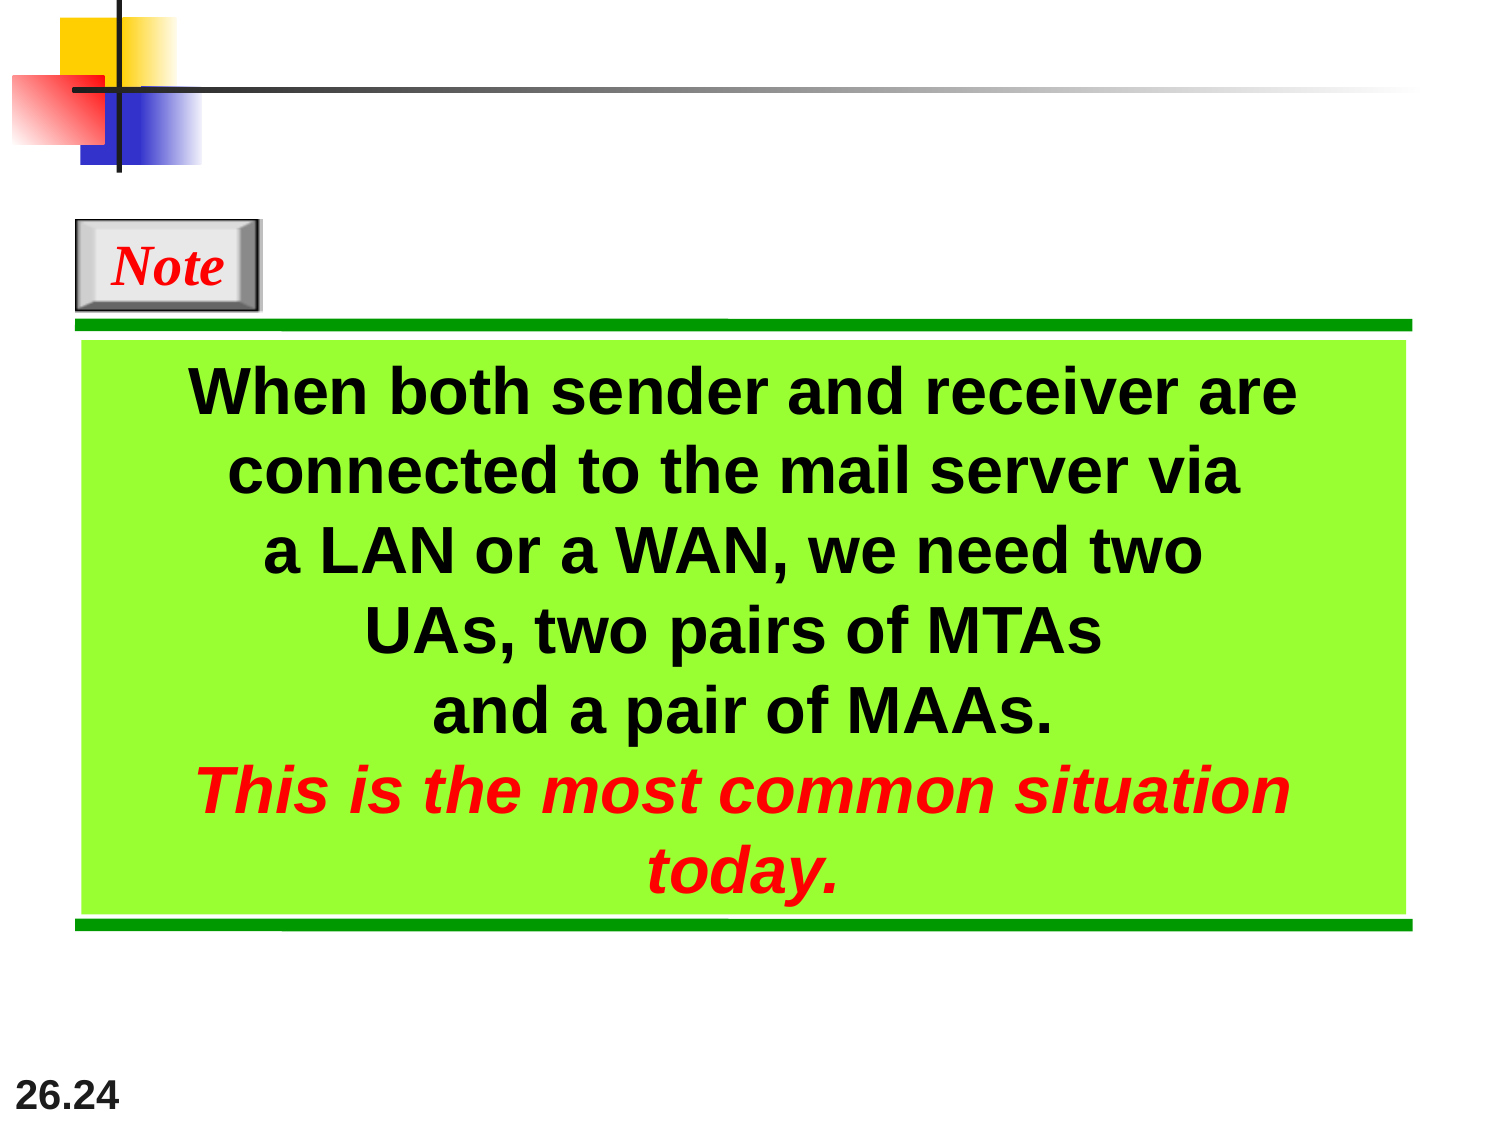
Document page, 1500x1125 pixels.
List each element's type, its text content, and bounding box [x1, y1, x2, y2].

text_box [60, 17, 116, 86]
text_box [116, 93, 122, 173]
text_box [141, 93, 202, 165]
text_box When both sender and receiver are connected to the mail server via a LAN or a WAN, we need two UAs, two pairs of MTAs and a pair of MAAs. This is the most common situation today. [81, 340, 1407, 915]
text_box [72, 87, 1423, 93]
text_box [122, 17, 177, 86]
text_box [80, 93, 116, 165]
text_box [74, 219, 263, 313]
text_box [116, 0, 122, 87]
text_box [12, 75, 105, 145]
slide_number 26.24 [0, 1050, 313, 1125]
text_box [122, 93, 141, 165]
